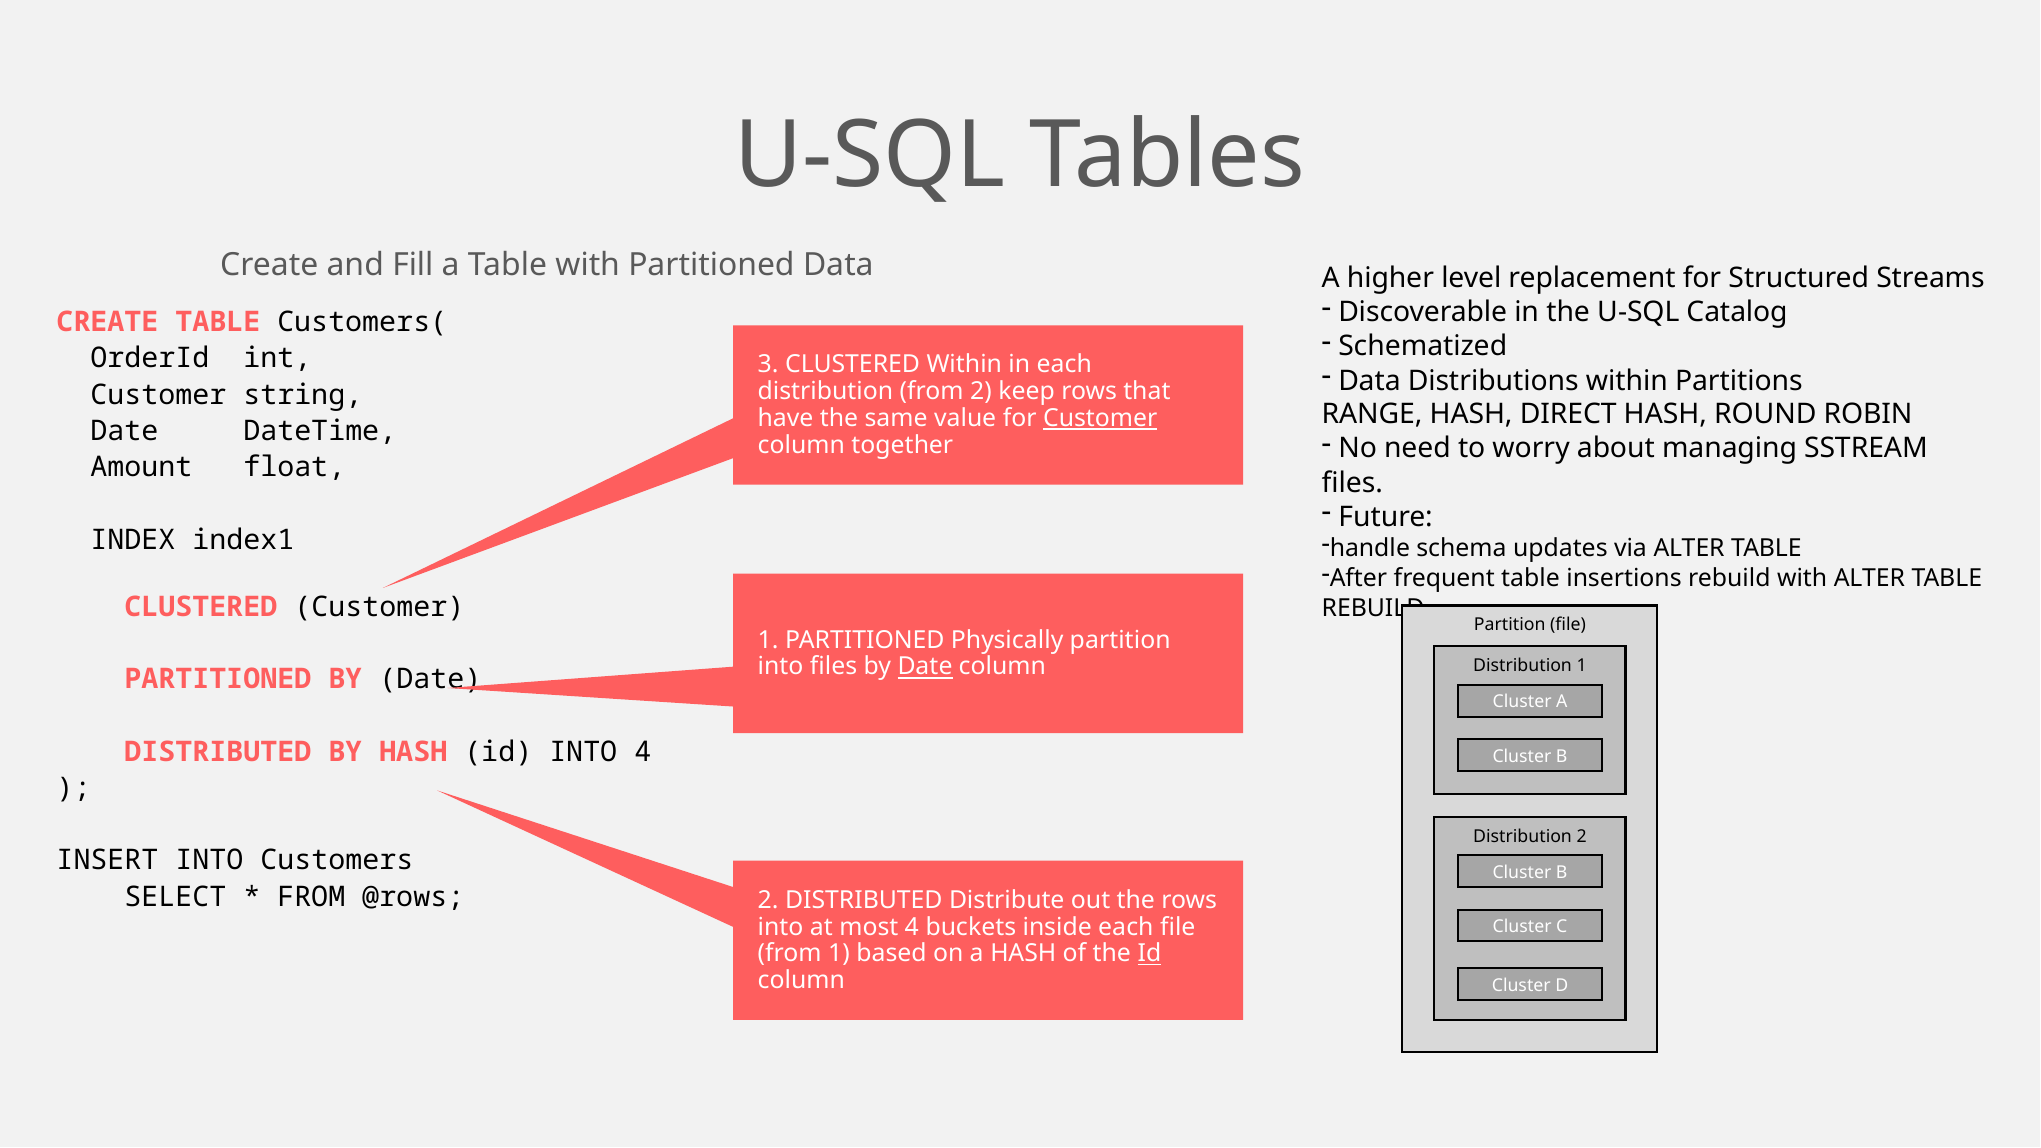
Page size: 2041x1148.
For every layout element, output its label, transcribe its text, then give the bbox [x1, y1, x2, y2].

title U-SQL Tables [31, 31, 2009, 281]
text_box Cluster C [1457, 909, 1603, 942]
text_box Create and Fill a Table with Partitioned Data [205, 235, 890, 289]
text_box Distribution 2 [1433, 816, 1627, 1021]
text_box A higher level replacement for Structured Streams Discoverable in the U-SQL Catalog Schematized Data Distributions within Partitions RANGE, HASH, DIRECT HASH, ROUND ROBIN No need to worry about managing SSTREAM files. Future: handle schema updates via ALTER TABLE After frequent table insertions rebuild with ALTER TABLE REBUILD [1306, 252, 2008, 659]
text_box Distribution 1 [1433, 645, 1627, 795]
text_box Cluster B [1457, 854, 1603, 888]
text_box 3. CLUSTERED Within in each distribution (from 2) keep rows that have the same value for Customer column together [382, 325, 1244, 588]
text_box Cluster D [1457, 967, 1603, 1001]
text_box Partition (file) [1401, 604, 1658, 1053]
text_box 2. DISTRIBUTED Distribute out the rows into at most 4 buckets inside each file (from 1) based on a HASH of the Id column [437, 790, 1244, 1020]
text_box 1. PARTITIONED Physically partition into files by Date column [447, 573, 1244, 734]
text_box CREATE TABLE Customers( OrderId int, Customer string, Date DateTime, Amount float, INDEX index1 CLUSTERED (Customer) PARTITIONED BY (Date) DISTRIBUTED BY HASH (id) INTO 4 ); INSERT INTO Customers SELECT * FROM @rows; [31, 252, 1307, 1116]
text_box Cluster B [1457, 738, 1603, 772]
text_box Cluster A [1457, 684, 1603, 718]
